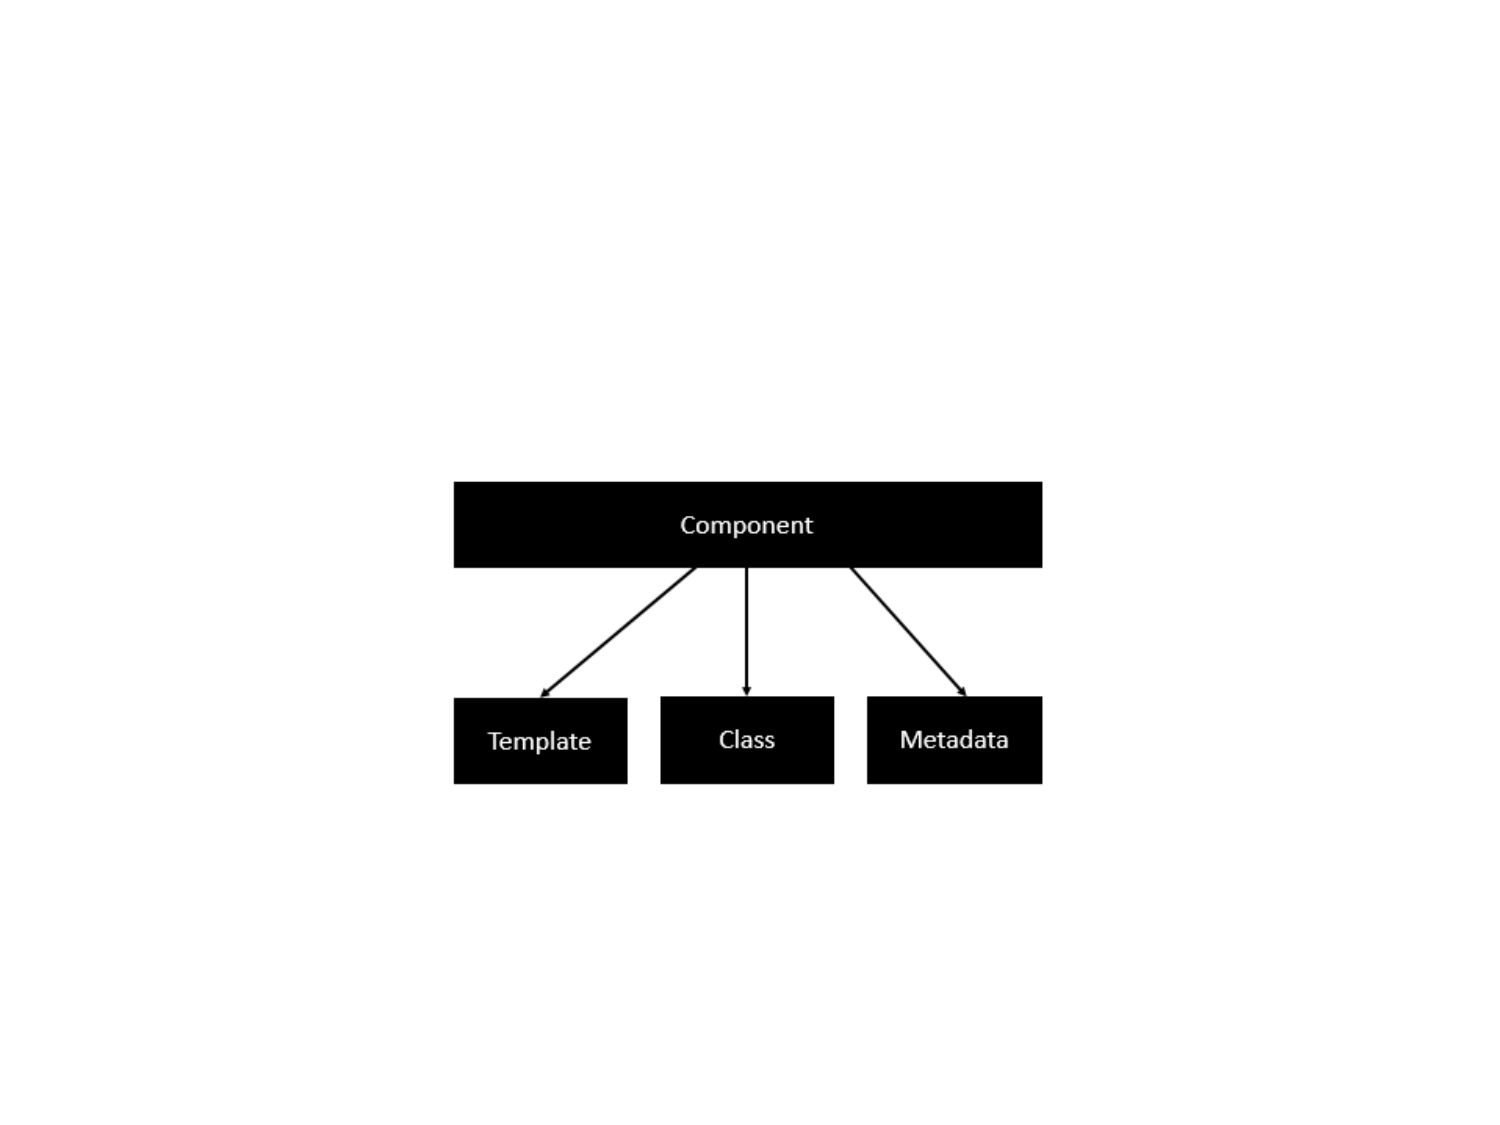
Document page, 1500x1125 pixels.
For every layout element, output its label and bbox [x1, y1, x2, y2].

list [426, 456, 1074, 811]
